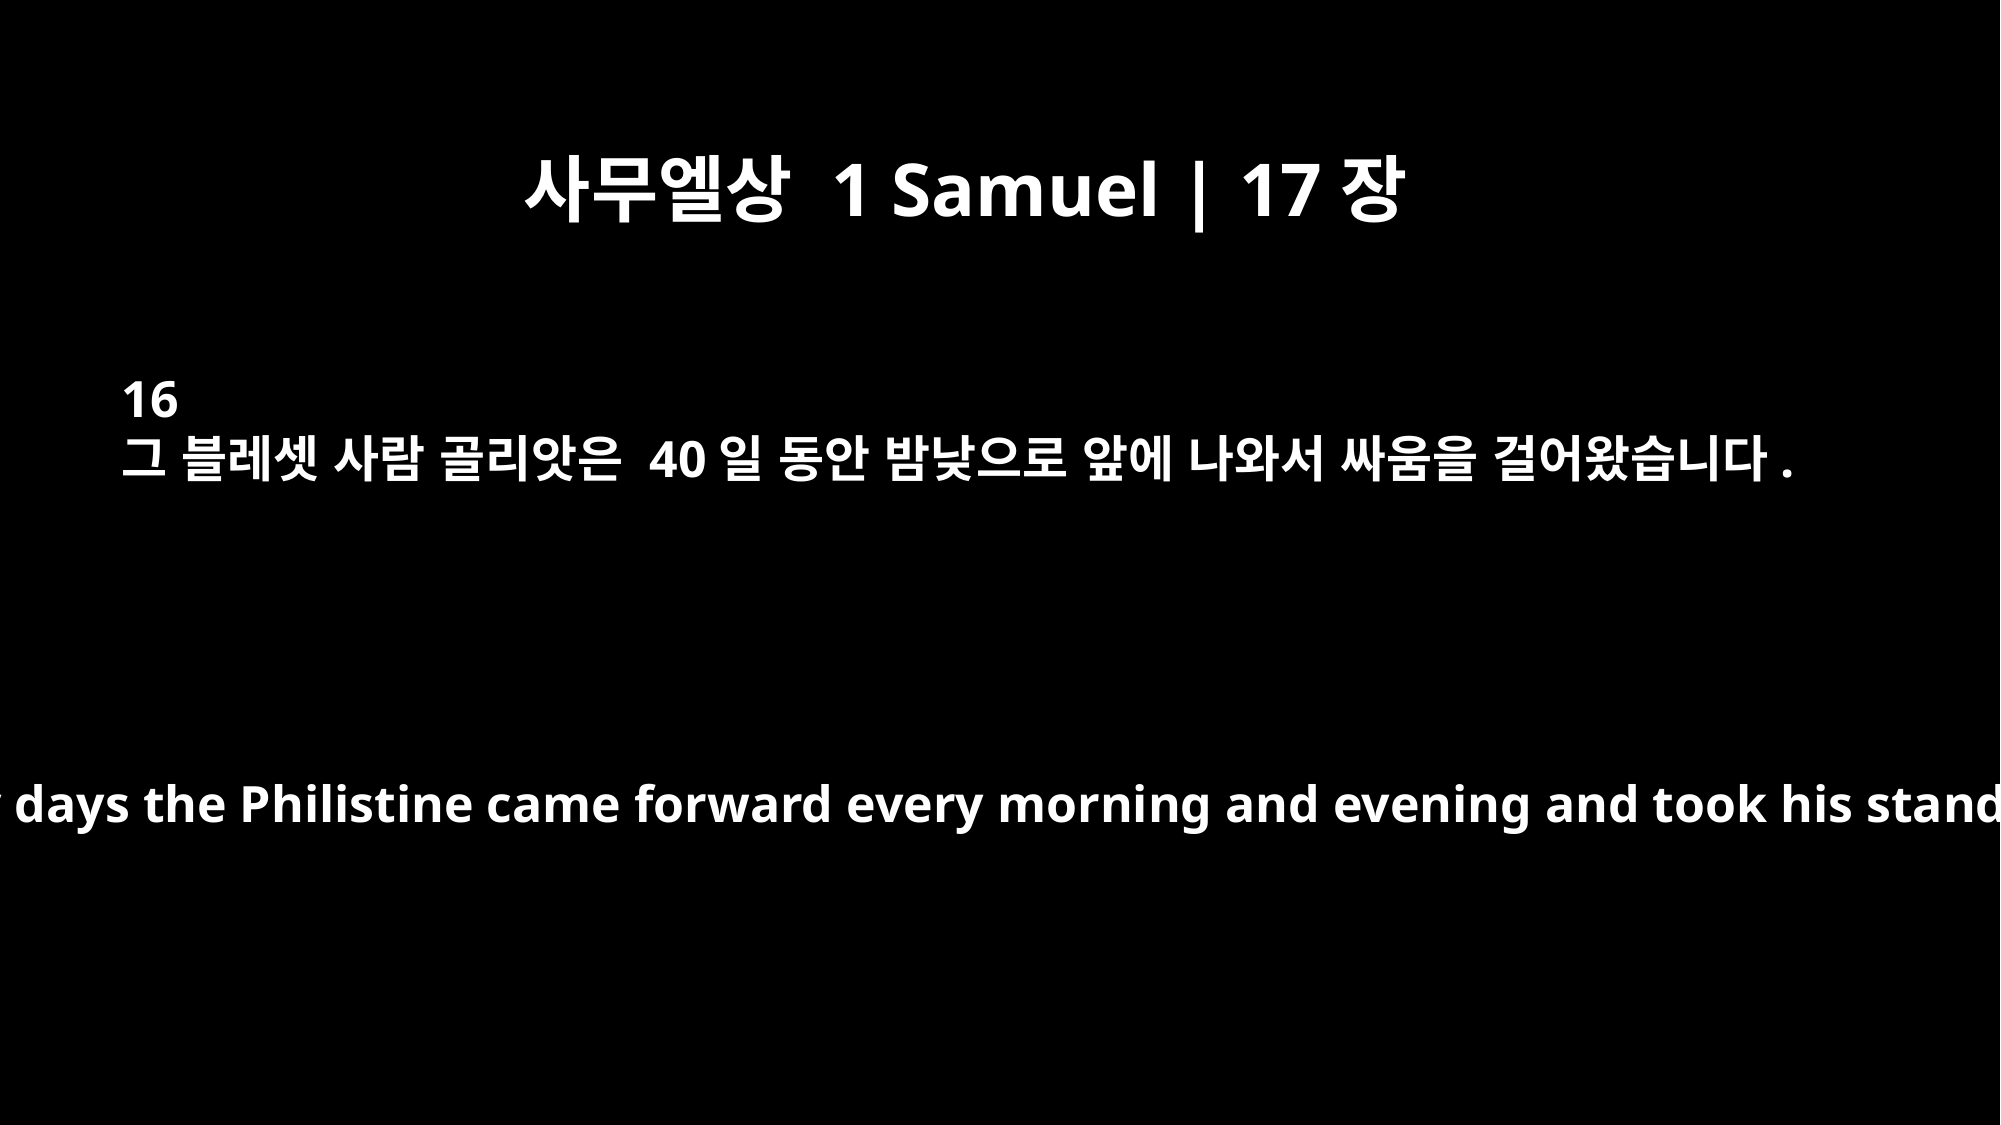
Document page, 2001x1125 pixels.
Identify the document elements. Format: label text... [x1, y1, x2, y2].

text_box 사무엘상 1 Samuel | 17장 [509, 136, 1423, 239]
text_box 16 그 블레셋 사람 골리앗은 40일 동안 밤낮으로 앞에 나와서 싸움을 걸어왔습니다. [107, 359, 1810, 495]
text_box For forty days the Philistine came forward every morning and evening and took his stand. [0, 764, 2000, 840]
